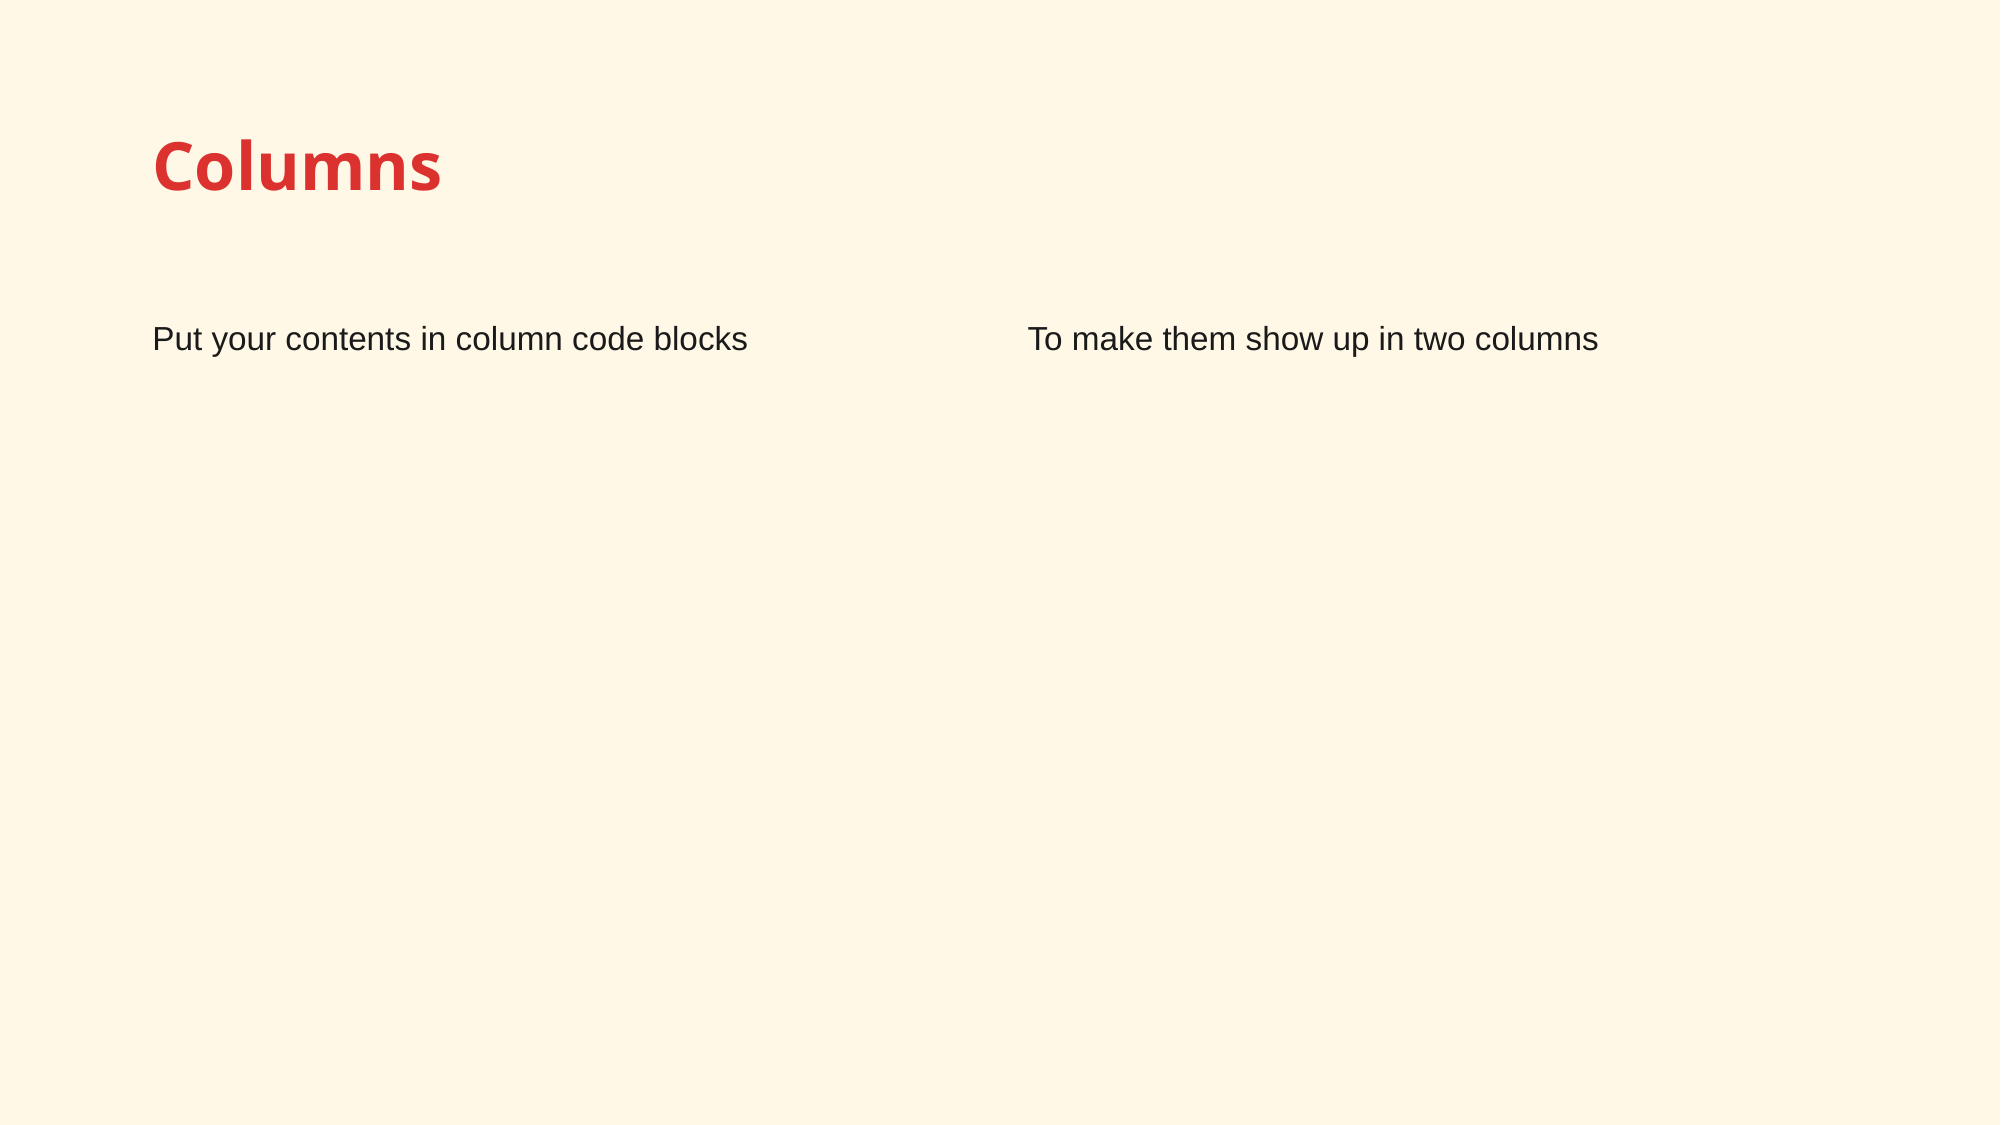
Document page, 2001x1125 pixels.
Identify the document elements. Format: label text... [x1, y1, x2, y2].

list To make them show up in two columns [1012, 299, 1863, 1014]
title Columns [137, 59, 1647, 278]
list Put your contents in column code blocks [137, 299, 988, 1014]
